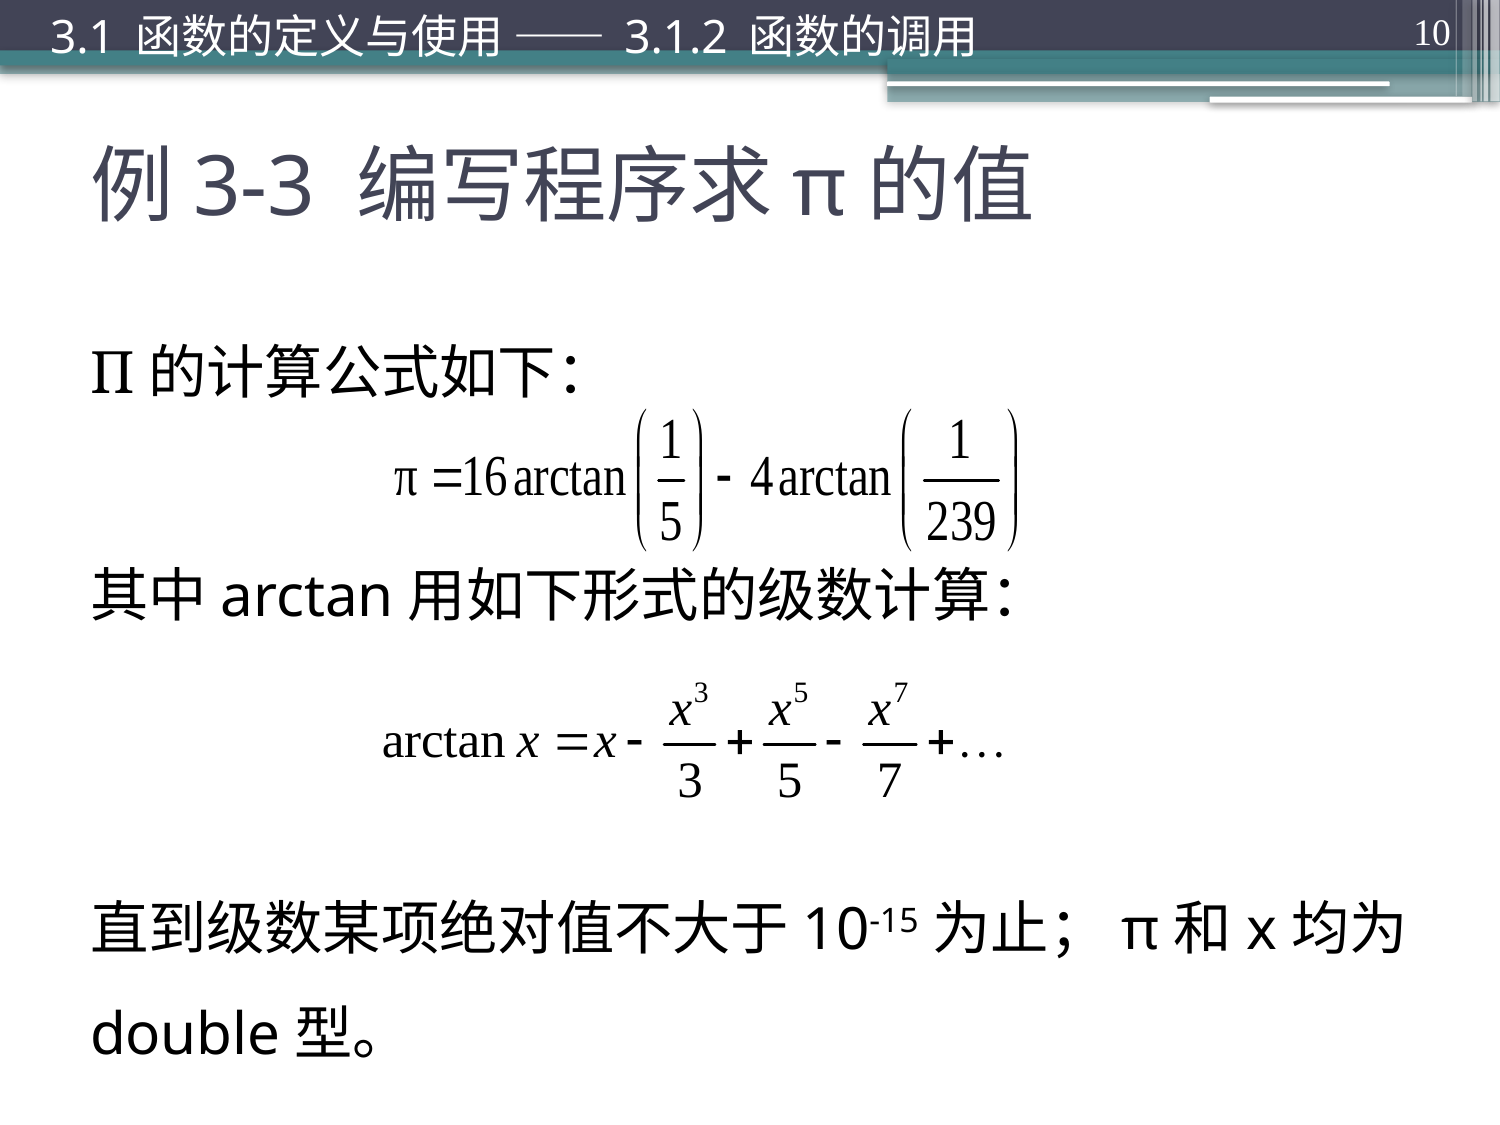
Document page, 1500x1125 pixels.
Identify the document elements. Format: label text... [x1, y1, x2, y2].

slide_number 10 [1360, 0, 1466, 61]
title 例3-3 编写程序求π的值 [75, 94, 1425, 270]
text_box 3.1 函数的定义与使用 —— 3.1.2 函数的调用 [35, 0, 1360, 71]
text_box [386, 398, 1032, 563]
list Π的计算公式如下： 其中arctan用如下形式的级数计算： 直到级数某项绝对值不大于10-15为止；π和x均为double型。 [75, 292, 1425, 1079]
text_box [374, 667, 1015, 809]
